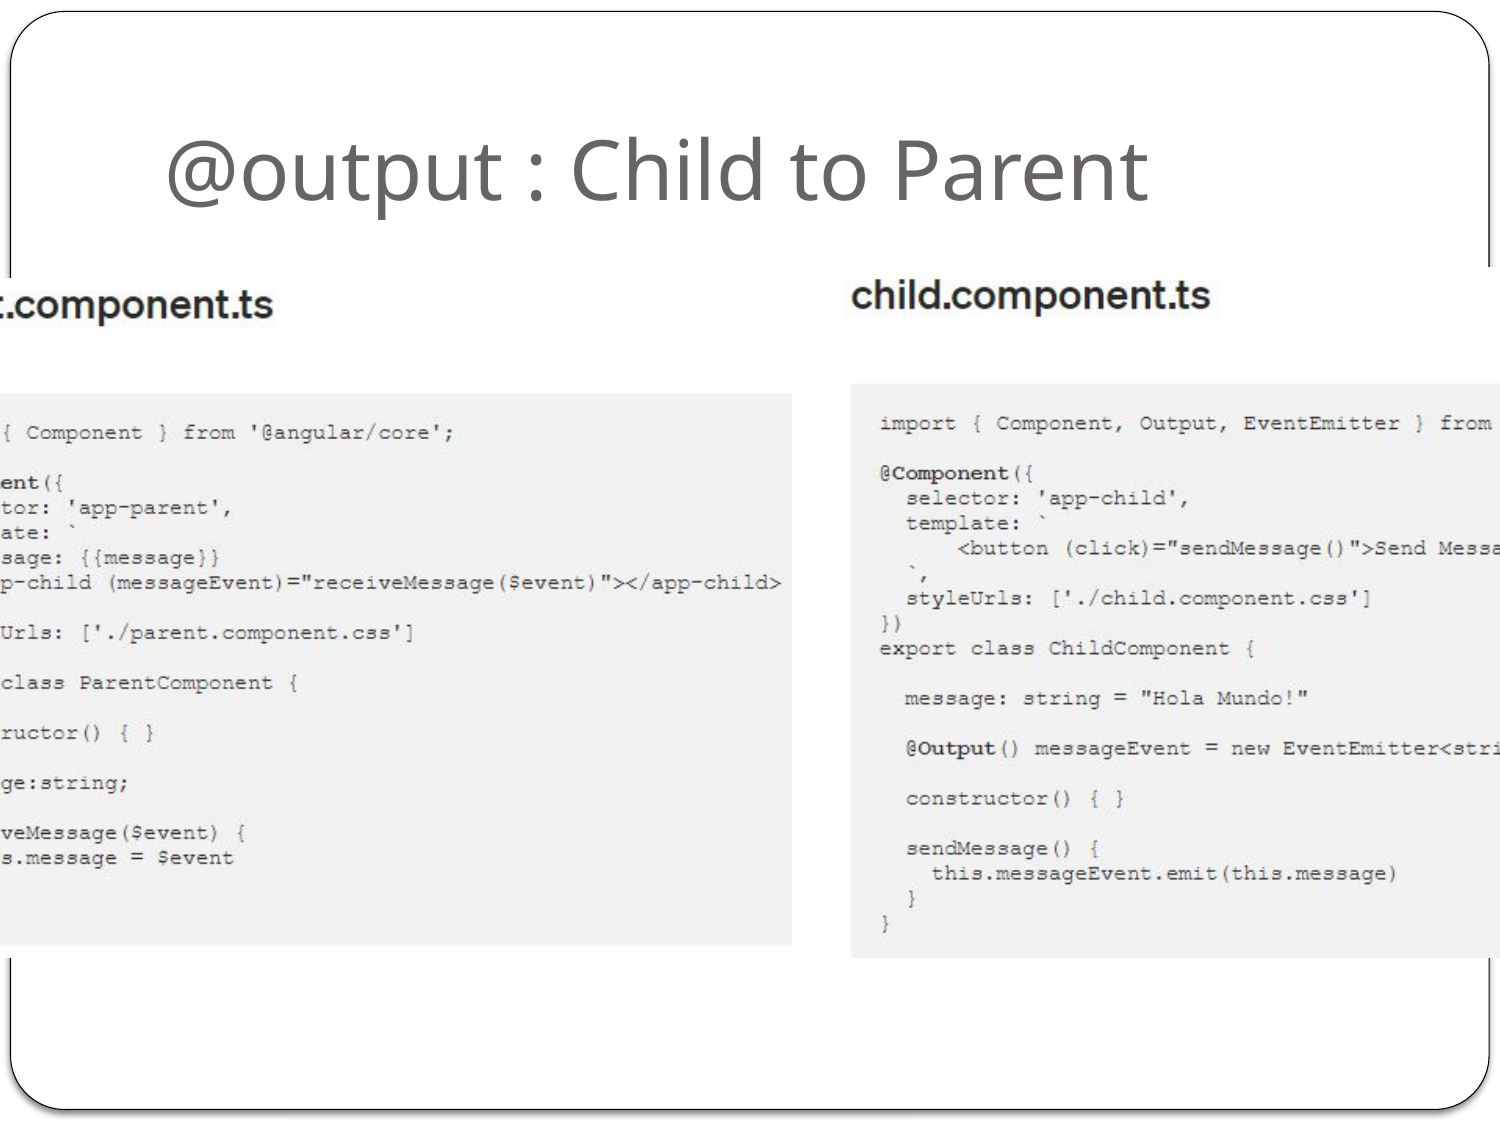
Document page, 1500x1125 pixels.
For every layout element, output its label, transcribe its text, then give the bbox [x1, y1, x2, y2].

title @output : Child to Parent [150, 45, 1425, 233]
picture [844, 266, 1500, 959]
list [0, 277, 792, 959]
